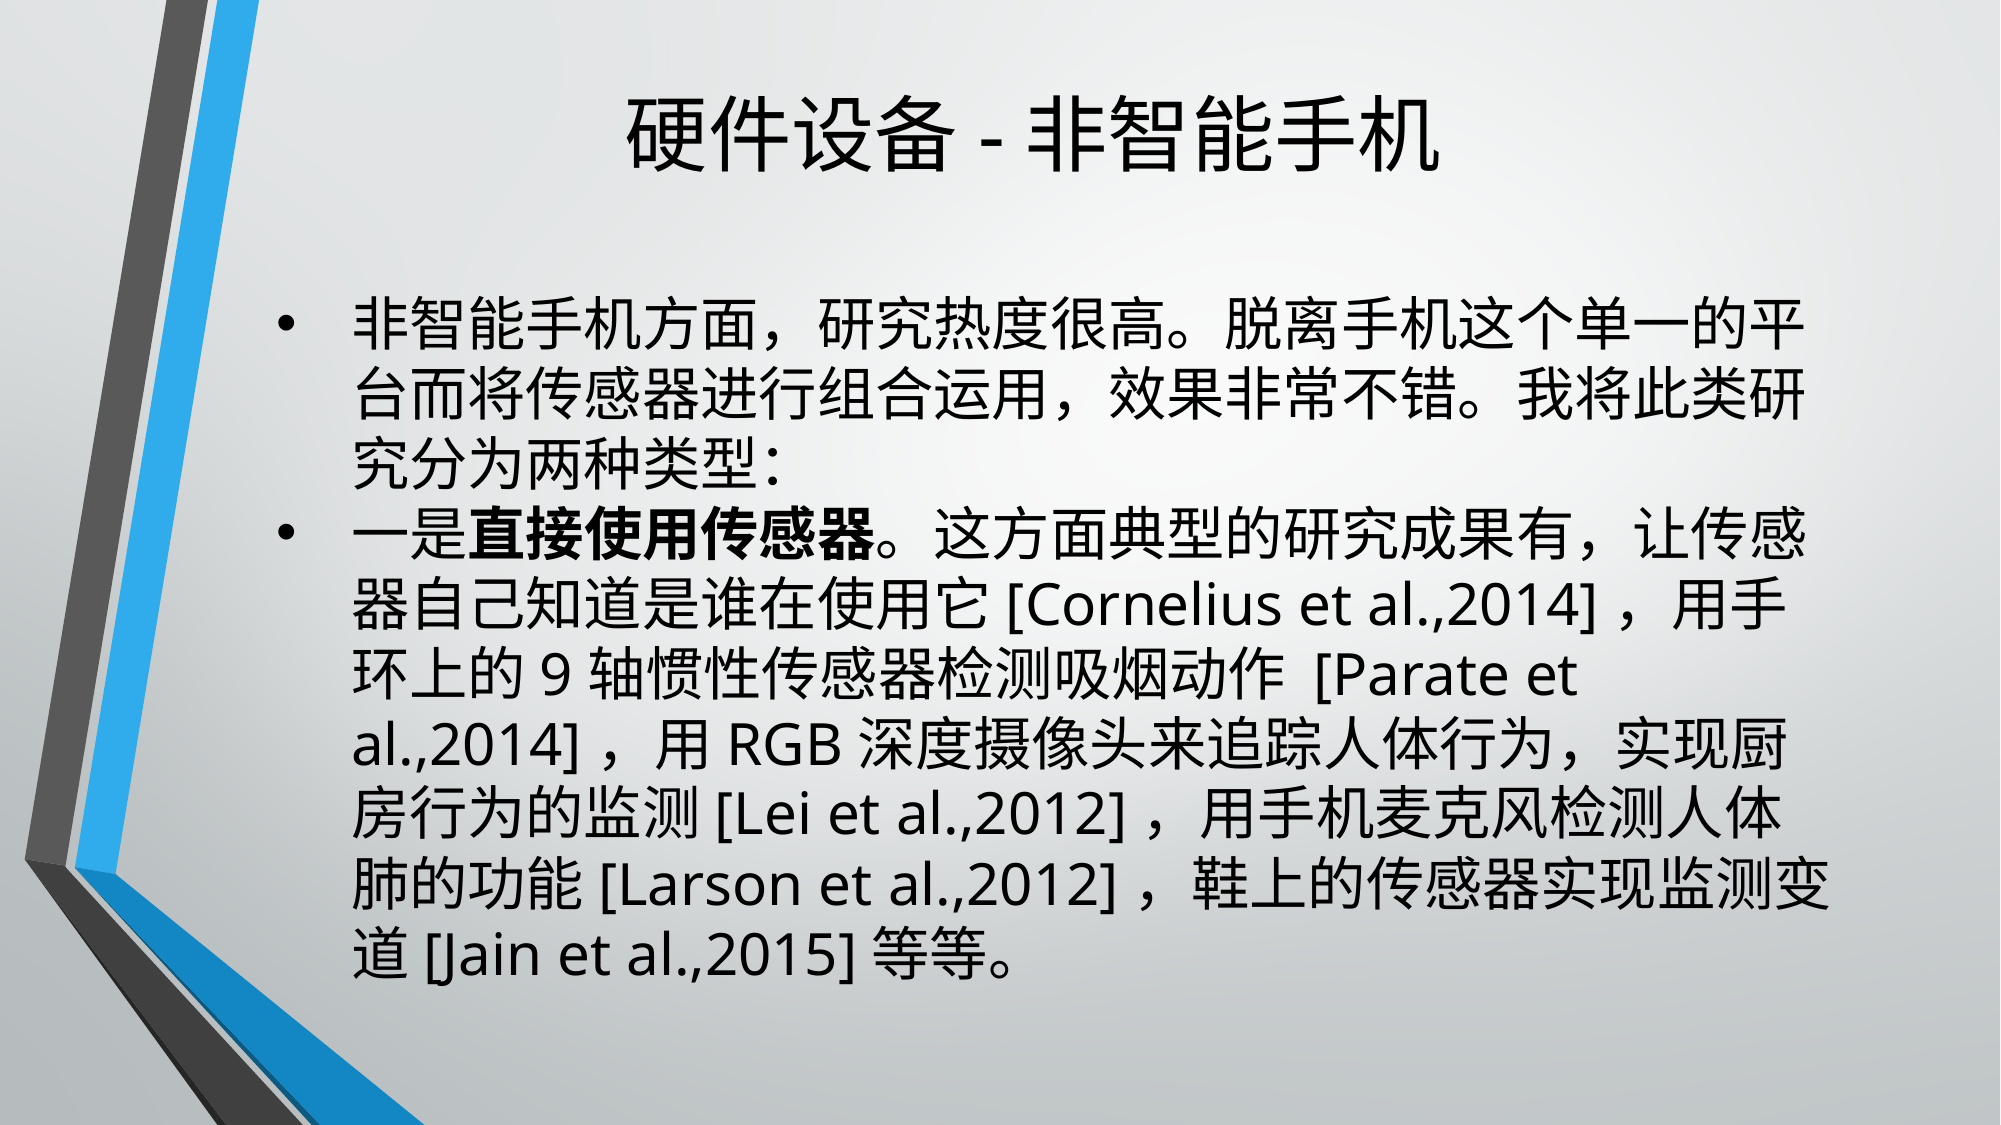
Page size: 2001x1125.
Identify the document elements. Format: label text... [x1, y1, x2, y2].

text_box 非智能手机方面，研究热度很高。脱离手机这个单一的平台而将传感器进行组合运用，效果非常不错。我将此类研究分为两种类型： 一是直接使用传感器。这方面典型的研究成果有，让传感器自己知道是谁在使用它[Cornelius et al.,2014]，用手环上的9轴惯性传感器检测吸烟动作 [Parate et al.,2014]，用RGB深度摄像头来追踪人体行为，实现厨房行为的监测[Lei et al.,2012]，用手机麦克风检测人体肺的功能[Larson et al.,2012]，鞋上的传感器实现监测变道[Jain et al.,2015]等等。 [261, 279, 1855, 995]
title 硬件设备-非智能手机 [211, 45, 1855, 220]
